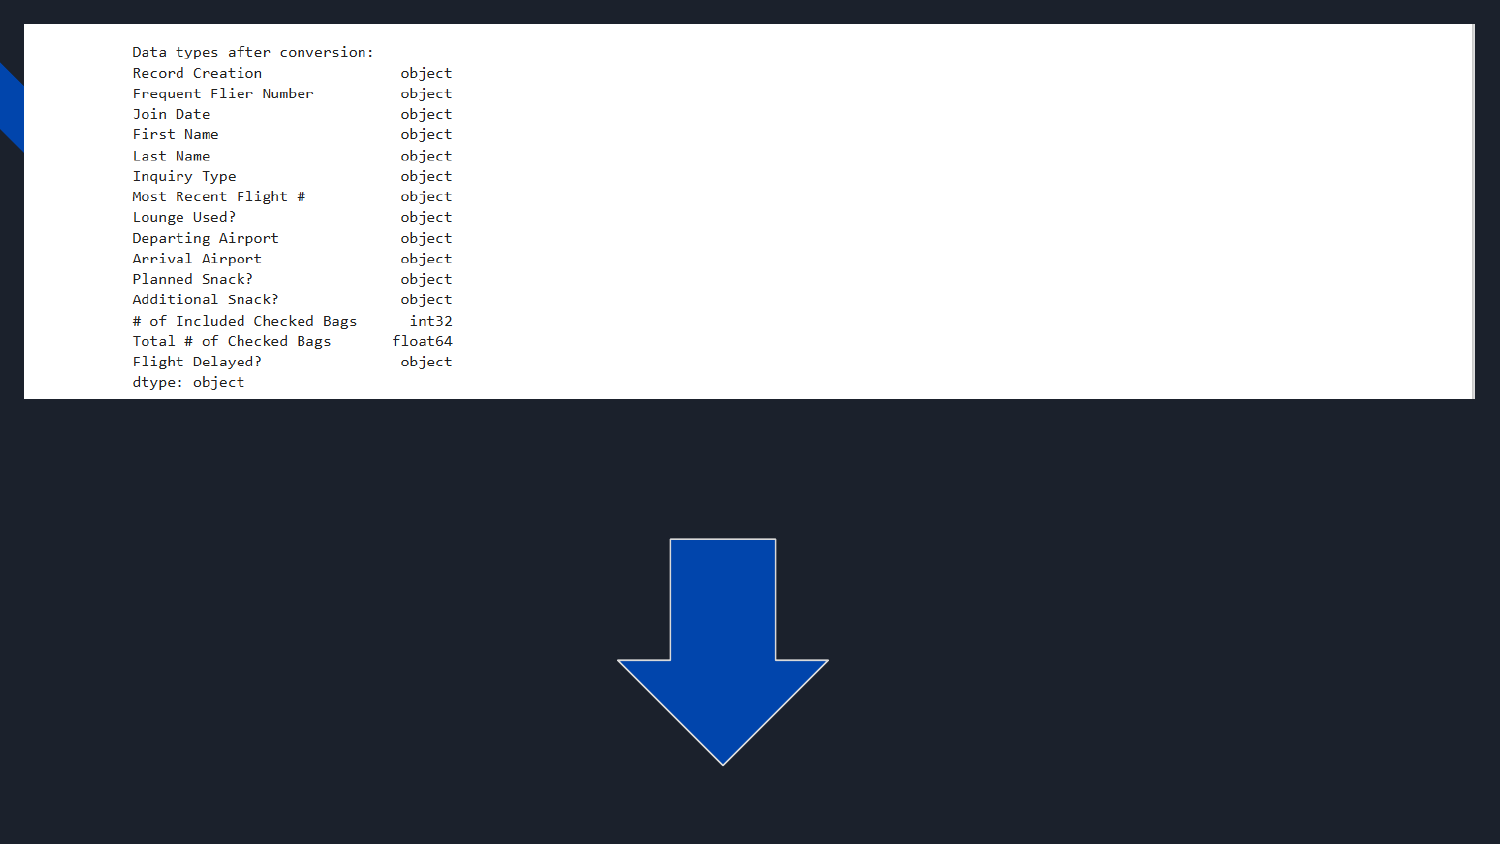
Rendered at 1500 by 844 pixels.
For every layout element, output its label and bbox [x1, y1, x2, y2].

text_box [617, 539, 829, 766]
picture [24, 24, 1476, 399]
